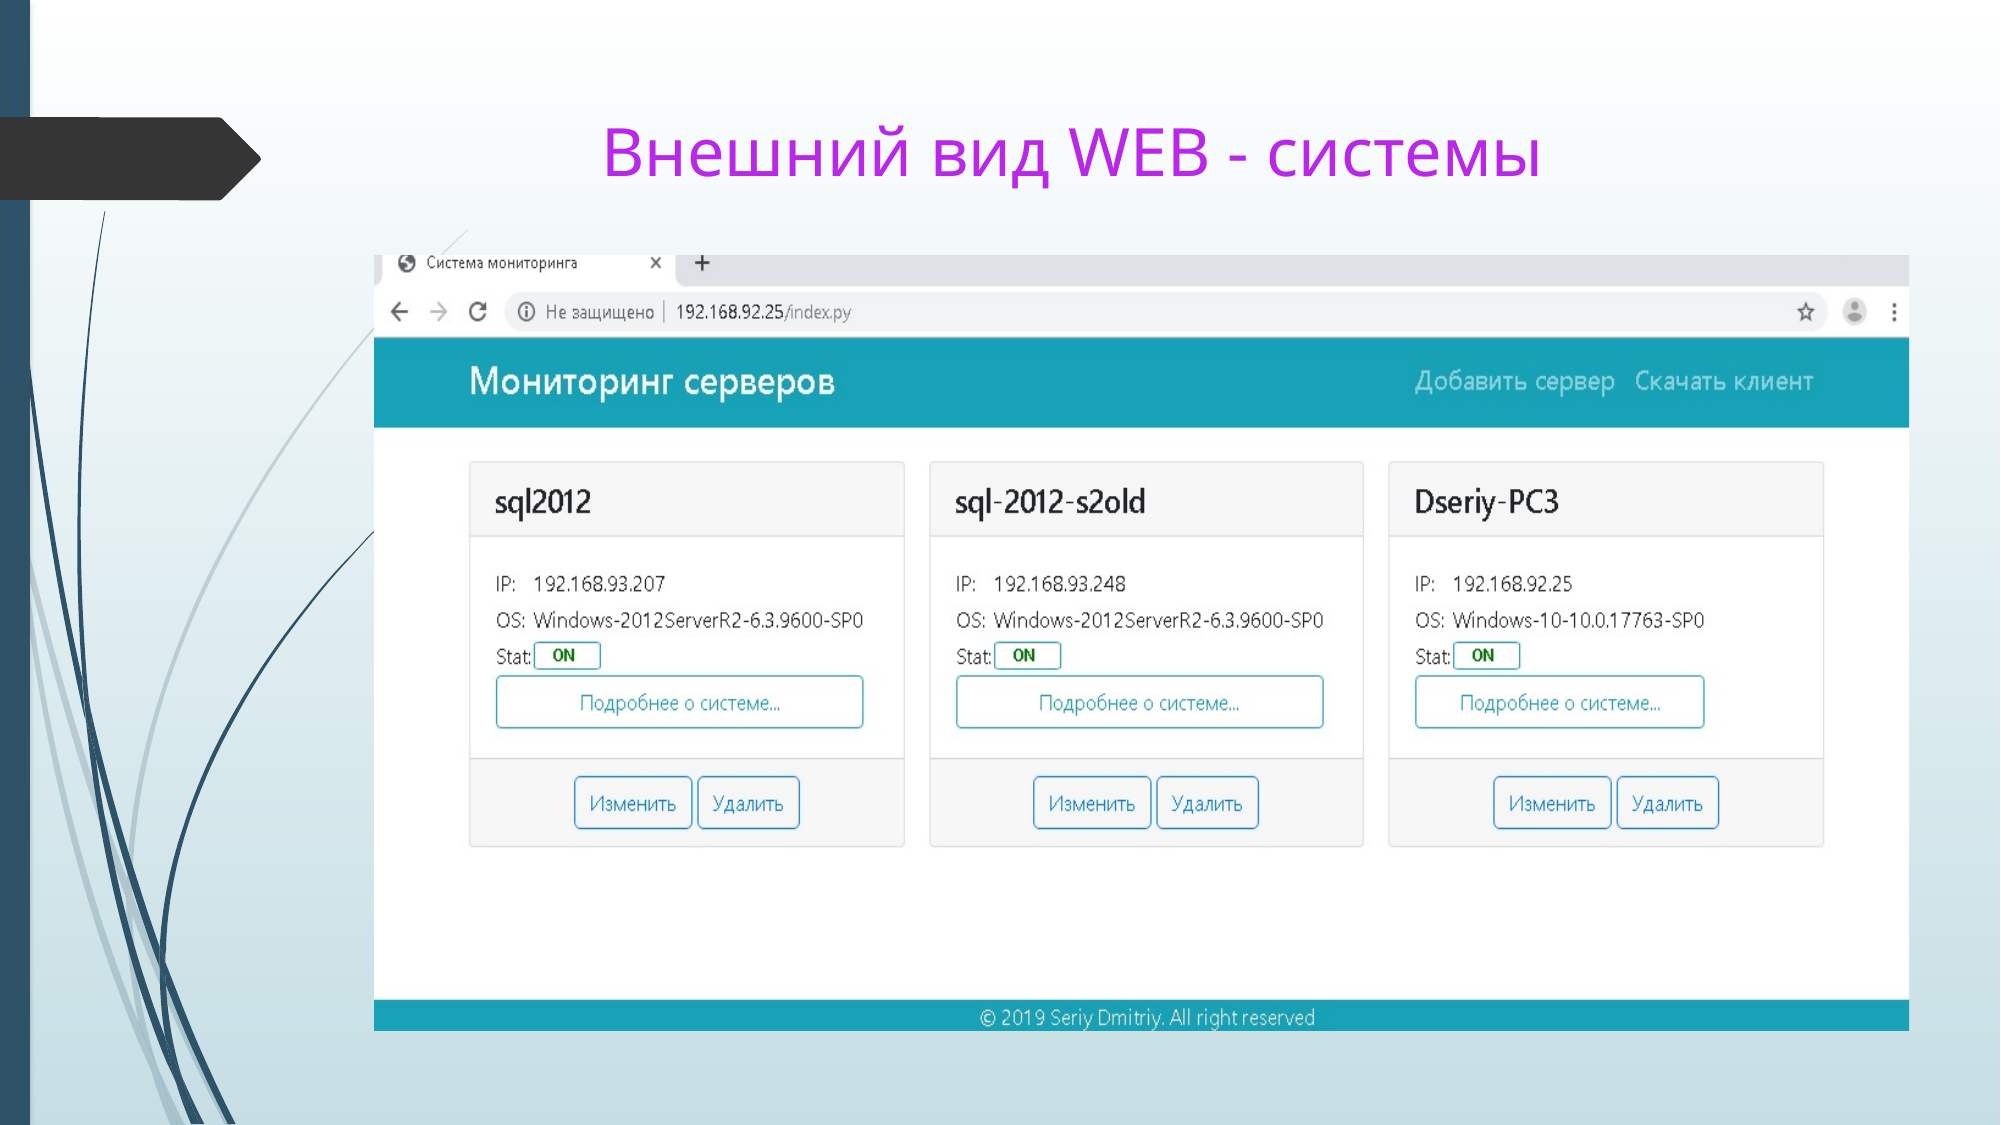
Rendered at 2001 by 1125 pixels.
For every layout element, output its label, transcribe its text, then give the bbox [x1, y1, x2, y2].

title Внешний вид WEB - системы [586, 102, 1586, 225]
picture [373, 254, 1910, 1031]
